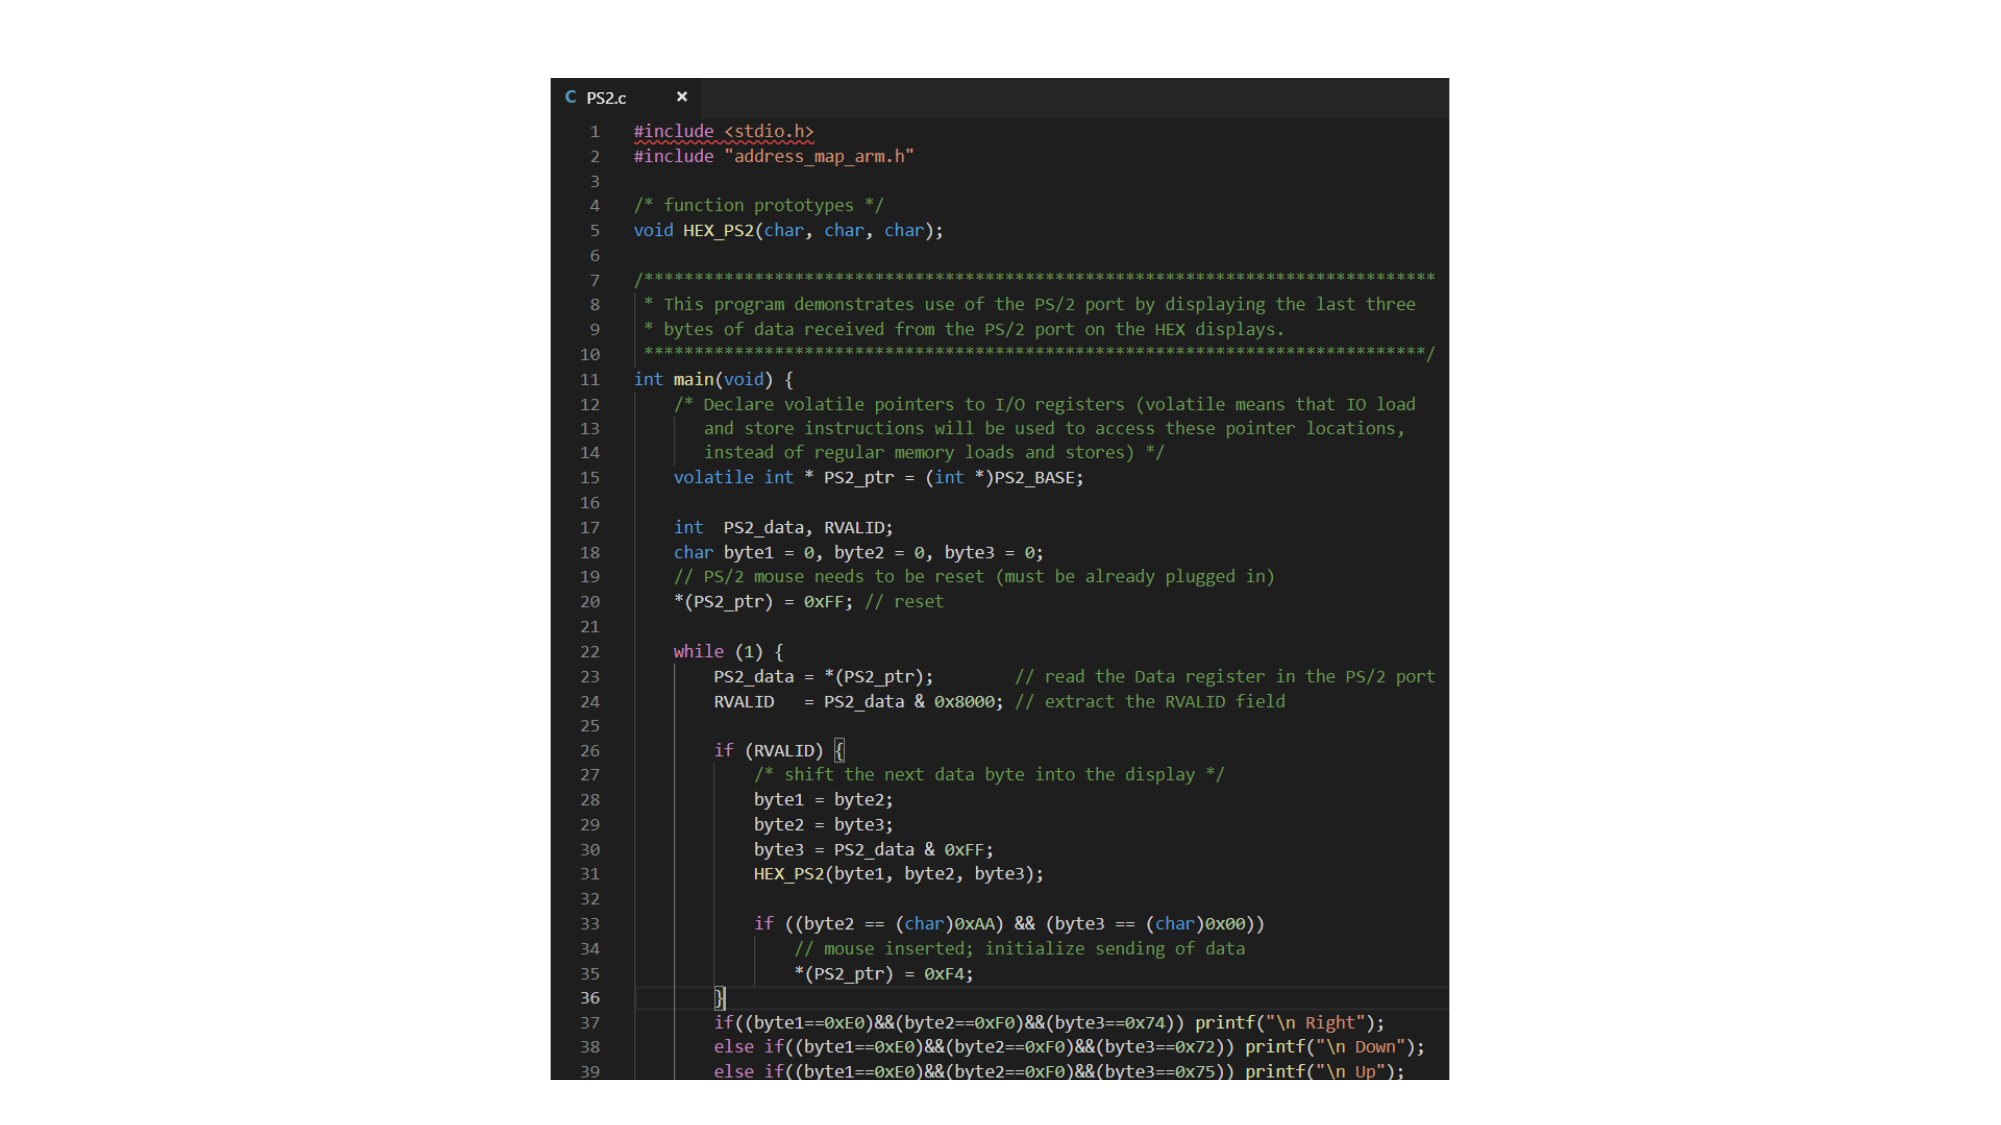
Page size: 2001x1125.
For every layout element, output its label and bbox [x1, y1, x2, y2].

picture [550, 78, 1450, 1080]
